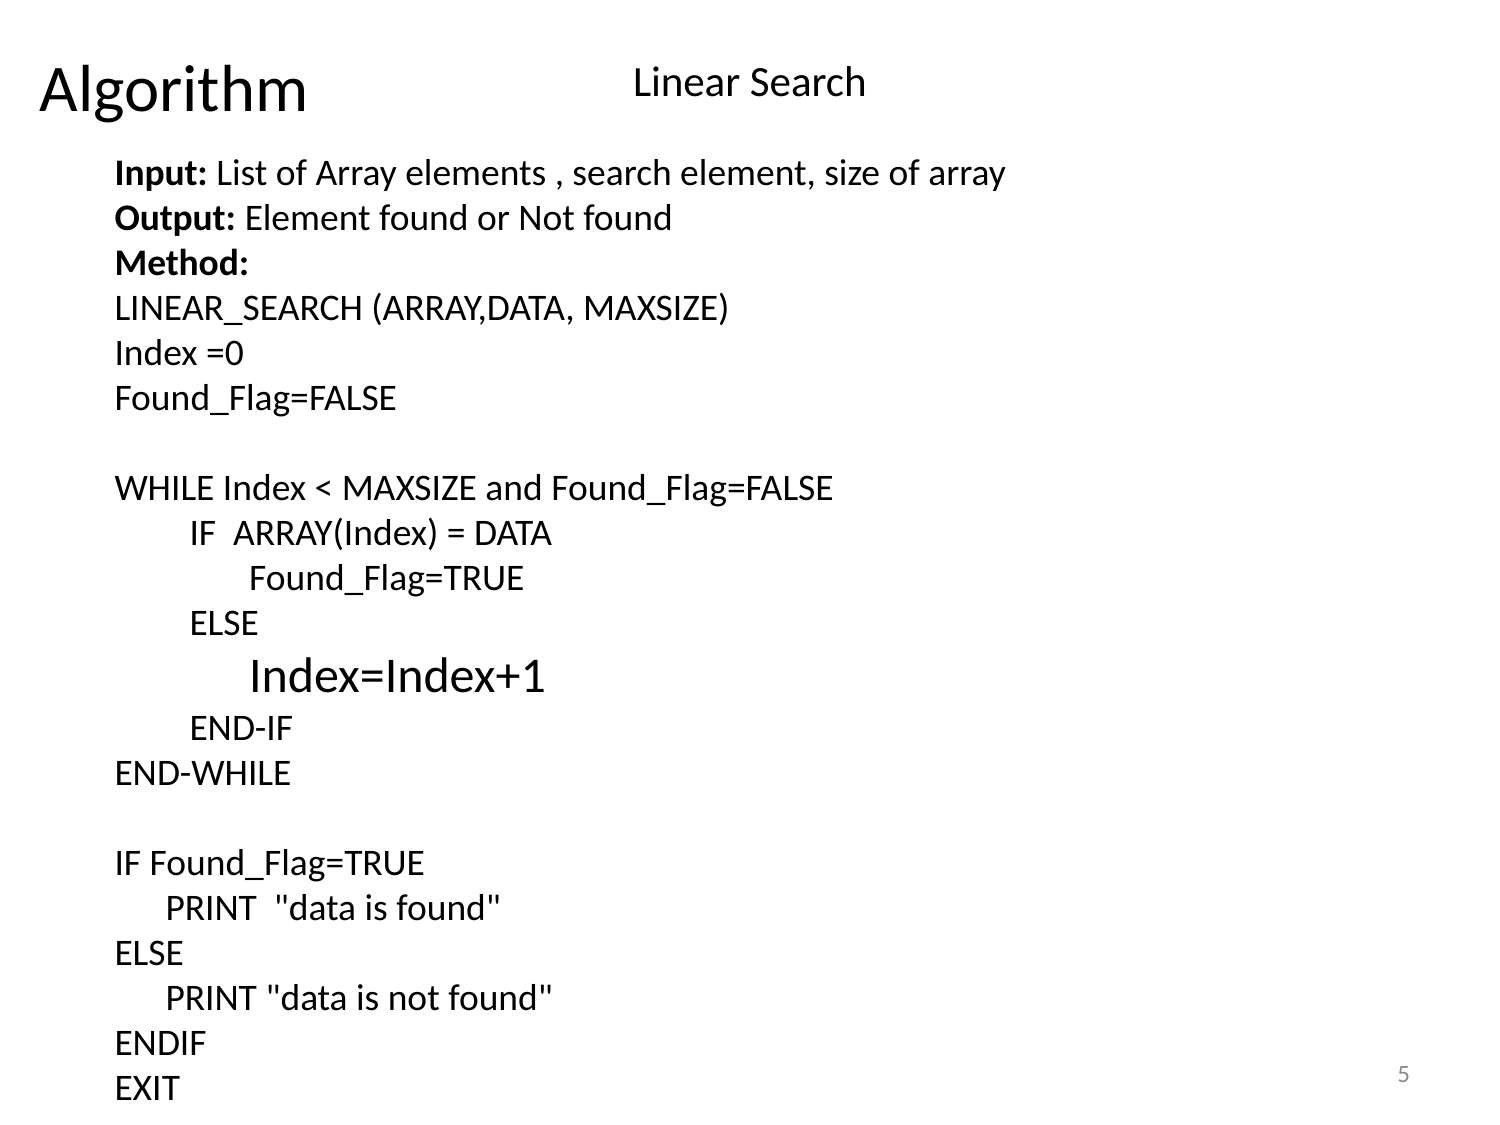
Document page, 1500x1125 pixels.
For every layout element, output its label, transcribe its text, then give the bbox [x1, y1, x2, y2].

title Linear Search [400, 45, 1425, 113]
slide_number 5 [1375, 1042, 1425, 1103]
text_box Algorithm [24, 37, 400, 133]
text_box Input: List of Array elements , search element, size of array Output: Element found or Not found Method: LINEAR_SEARCH (ARRAY,DATA, MAXSIZE) Index =0 Found_Flag=FALSE WHILE Index < MAXSIZE and Found_Flag=FALSE IF ARRAY(Index) = DATA Found_Flag=TRUE ELSE Index=Index+1 END-IF END-WHILE IF Found_Flag=TRUE PRINT "data is found" ELSE PRINT "data is not found" ENDIF EXIT [99, 140, 1375, 1116]
